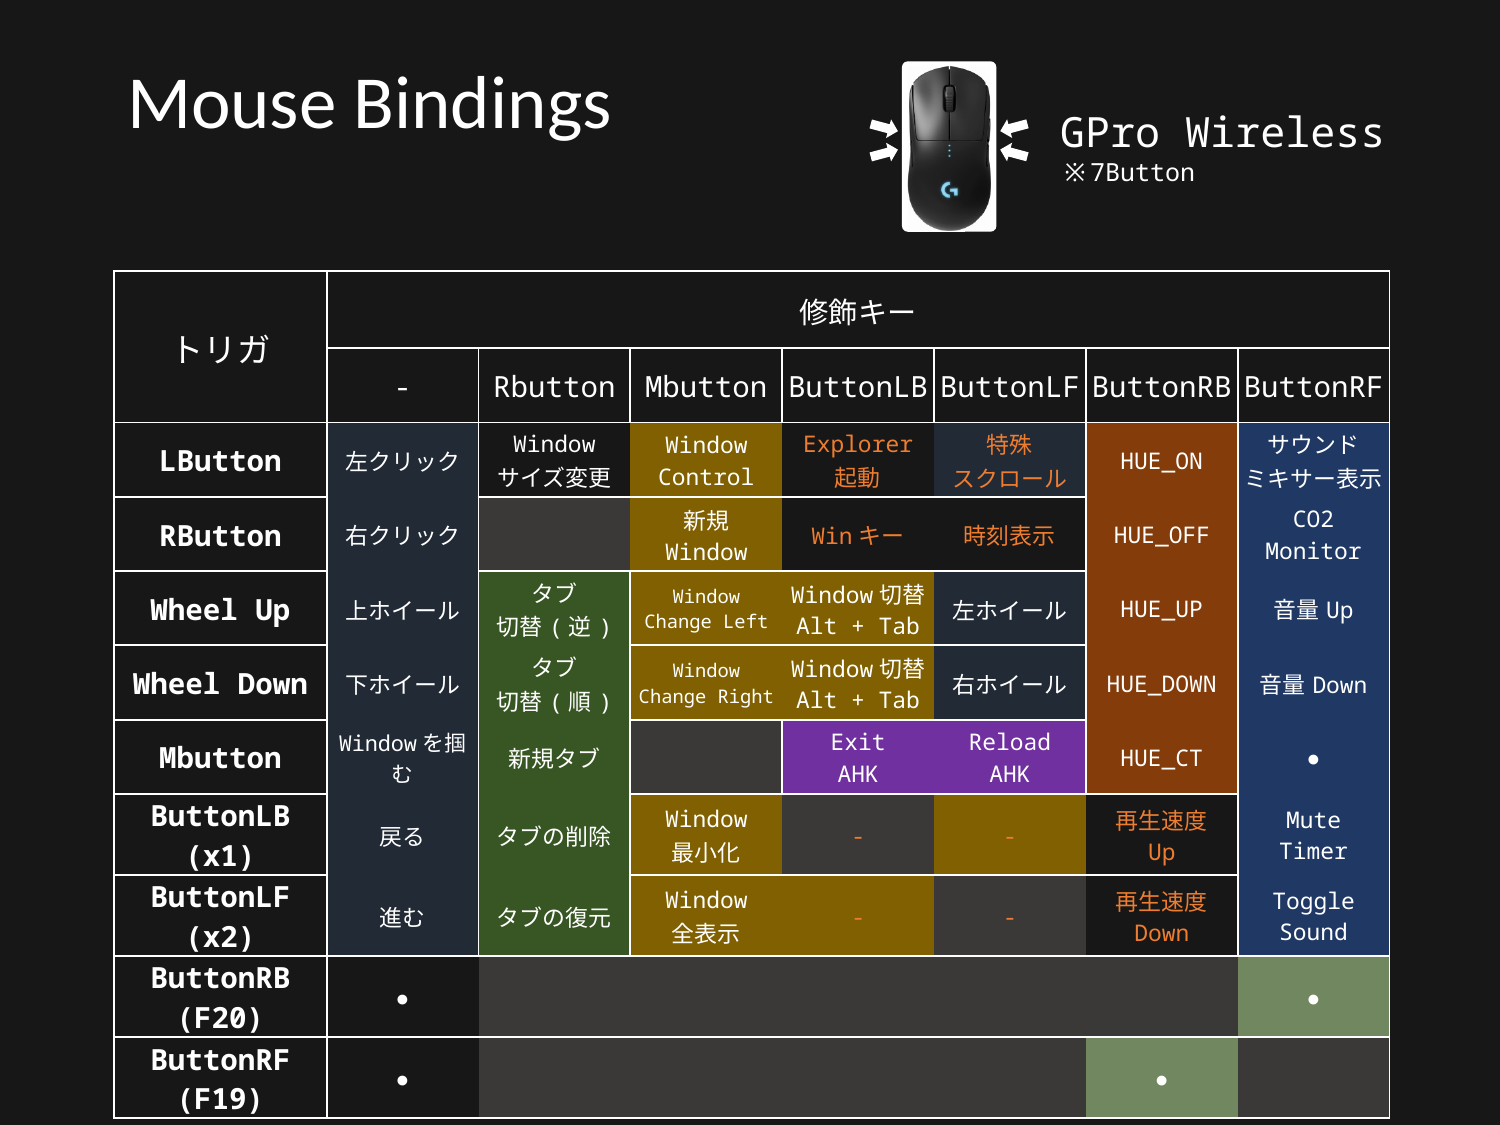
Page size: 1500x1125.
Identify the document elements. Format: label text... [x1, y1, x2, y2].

table_cell [631, 721, 781, 793]
table_cell ButtonLF (x2) [115, 876, 326, 955]
table_cell 上ホイール [328, 571, 478, 645]
table_cell 時刻表示 [934, 498, 1085, 570]
table_cell - [782, 876, 934, 955]
table_cell RButton [115, 498, 326, 570]
table_cell [630, 1038, 782, 1117]
table_cell 再生速度 Down [1086, 876, 1237, 955]
table_cell Windowを掴む [328, 720, 478, 794]
table_cell Mbutton [631, 349, 781, 422]
table_cell [934, 1038, 1086, 1117]
table_cell ● [1086, 1038, 1238, 1117]
table_cell [1086, 957, 1238, 1036]
table_cell HUE_UP [1087, 571, 1237, 645]
table_cell Wheel Down [115, 646, 326, 719]
table_cell ● [1238, 957, 1389, 1036]
table_header 修飾キー [328, 272, 1389, 347]
table_cell 新規タブ [479, 720, 629, 794]
table_cell Mute Timer [1239, 794, 1389, 875]
table_cell HUE_DOWN [1087, 645, 1237, 720]
table_cell Exit AHK [783, 721, 934, 793]
table_cell [479, 498, 630, 570]
table_cell - [782, 795, 934, 874]
table_cell Window Change Right [631, 646, 782, 719]
table_cell ButtonRB (F20) [115, 957, 326, 1036]
table_cell Reload AHK [934, 721, 1085, 793]
table_cell ● [1239, 720, 1389, 794]
table_cell Window 全表示 [631, 876, 782, 955]
table_cell ● [328, 957, 479, 1036]
table_cell 進む [328, 875, 478, 955]
table_cell 音量Up [1239, 571, 1389, 645]
table_cell 戻る [328, 794, 478, 875]
table_cell タブ 切替(順) [479, 645, 629, 720]
table_cell 特殊 スクロール [934, 423, 1085, 496]
table_cell LButton [115, 423, 326, 496]
table_cell 左ホイール [934, 572, 1085, 644]
table_cell Window切替 Alt + Tab [782, 646, 934, 719]
table_cell HUE_OFF [1087, 497, 1237, 571]
table_cell Wheel Up [115, 572, 326, 644]
table_cell ● [328, 1038, 479, 1117]
table_cell HUE_CT [1087, 720, 1237, 793]
table_cell タブの削除 [479, 794, 629, 875]
table_cell Winキー [782, 498, 934, 570]
table_cell 右クリック [328, 497, 478, 571]
table_cell 左クリック [328, 423, 478, 497]
table_cell [479, 1038, 630, 1117]
table_cell 再生速度 Up [1086, 795, 1237, 874]
table_cell ButtonRF (F19) [115, 1038, 326, 1117]
table_cell [782, 1038, 934, 1117]
table_cell タブ 切替(逆) [479, 572, 629, 645]
table_cell ButtonLB [783, 349, 933, 422]
table_cell ButtonLB (x1) [115, 795, 326, 874]
table_cell - [934, 795, 1086, 874]
table_cell ButtonLF [935, 349, 1085, 422]
table_cell タブの復元 [479, 875, 629, 955]
table_cell [782, 957, 934, 1036]
table_cell CO2 Monitor [1239, 497, 1389, 571]
table_cell [630, 957, 782, 1036]
table_cell Window サイズ変更 [479, 423, 630, 496]
table_cell [479, 957, 630, 1036]
table_cell Toggle Sound [1239, 875, 1389, 955]
table_cell Window切替 Alt + Tab [782, 572, 934, 644]
table_header トリガ [115, 272, 326, 422]
table_cell 音量Down [1239, 645, 1389, 720]
table_cell - [328, 349, 478, 422]
table_cell - [934, 876, 1086, 955]
table_cell Mbutton [115, 721, 326, 793]
table_cell ButtonRB [1087, 349, 1237, 422]
title Mouse Bindings [112, 55, 1247, 247]
table_cell Explorer 起動 [782, 423, 934, 496]
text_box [871, 66, 1413, 231]
table_cell [1238, 1038, 1389, 1117]
table_cell Window Control [630, 423, 782, 496]
table_cell 右ホイール [934, 646, 1085, 719]
table_cell 下ホイール [328, 645, 478, 720]
table_cell [934, 957, 1086, 1036]
table_cell Window 最小化 [631, 795, 782, 874]
table_cell Window Change Left [631, 572, 782, 644]
table_cell ButtonRF [1239, 349, 1389, 422]
table_cell 新規 Window [630, 498, 782, 570]
table_cell サウンド ミキサー表示 [1239, 423, 1389, 497]
table_cell HUE_ON [1087, 423, 1237, 497]
table_cell Rbutton [479, 349, 629, 422]
